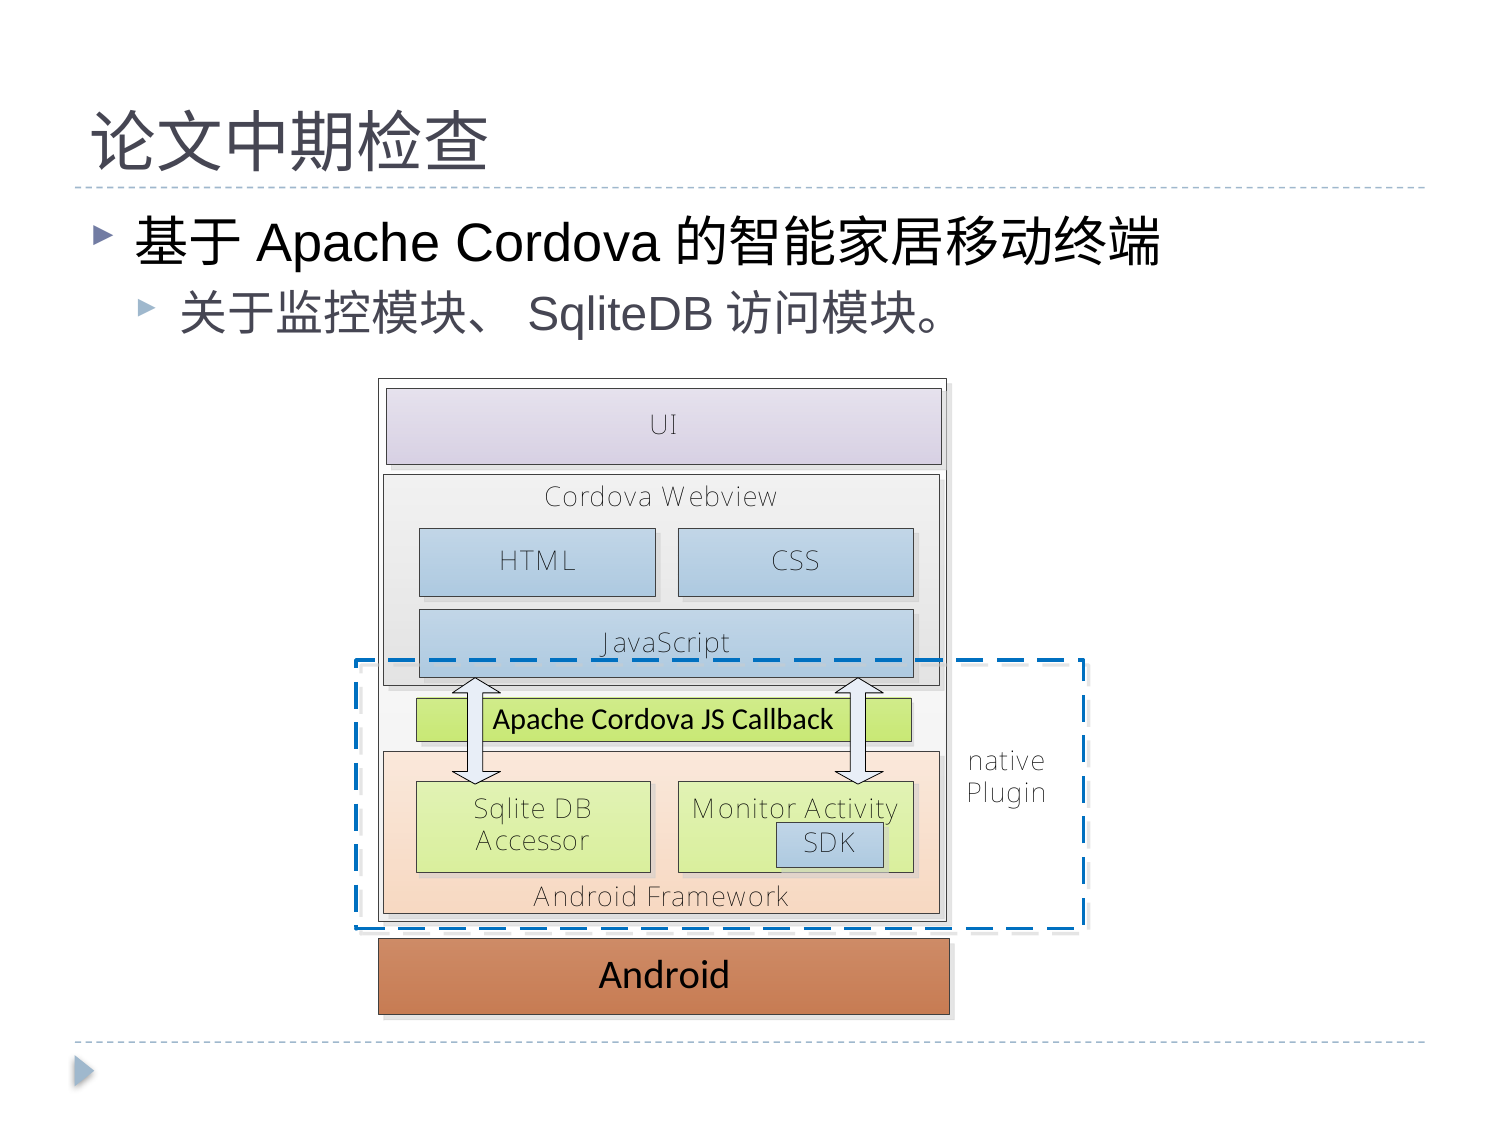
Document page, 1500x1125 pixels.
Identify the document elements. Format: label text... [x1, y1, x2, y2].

title 论文中期检查 [75, 24, 1425, 188]
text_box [348, 373, 1097, 1025]
list 基于Apache Cordova的智能家居移动终端 关于监控模块、SqliteDB访问模块。 [75, 200, 1425, 1010]
